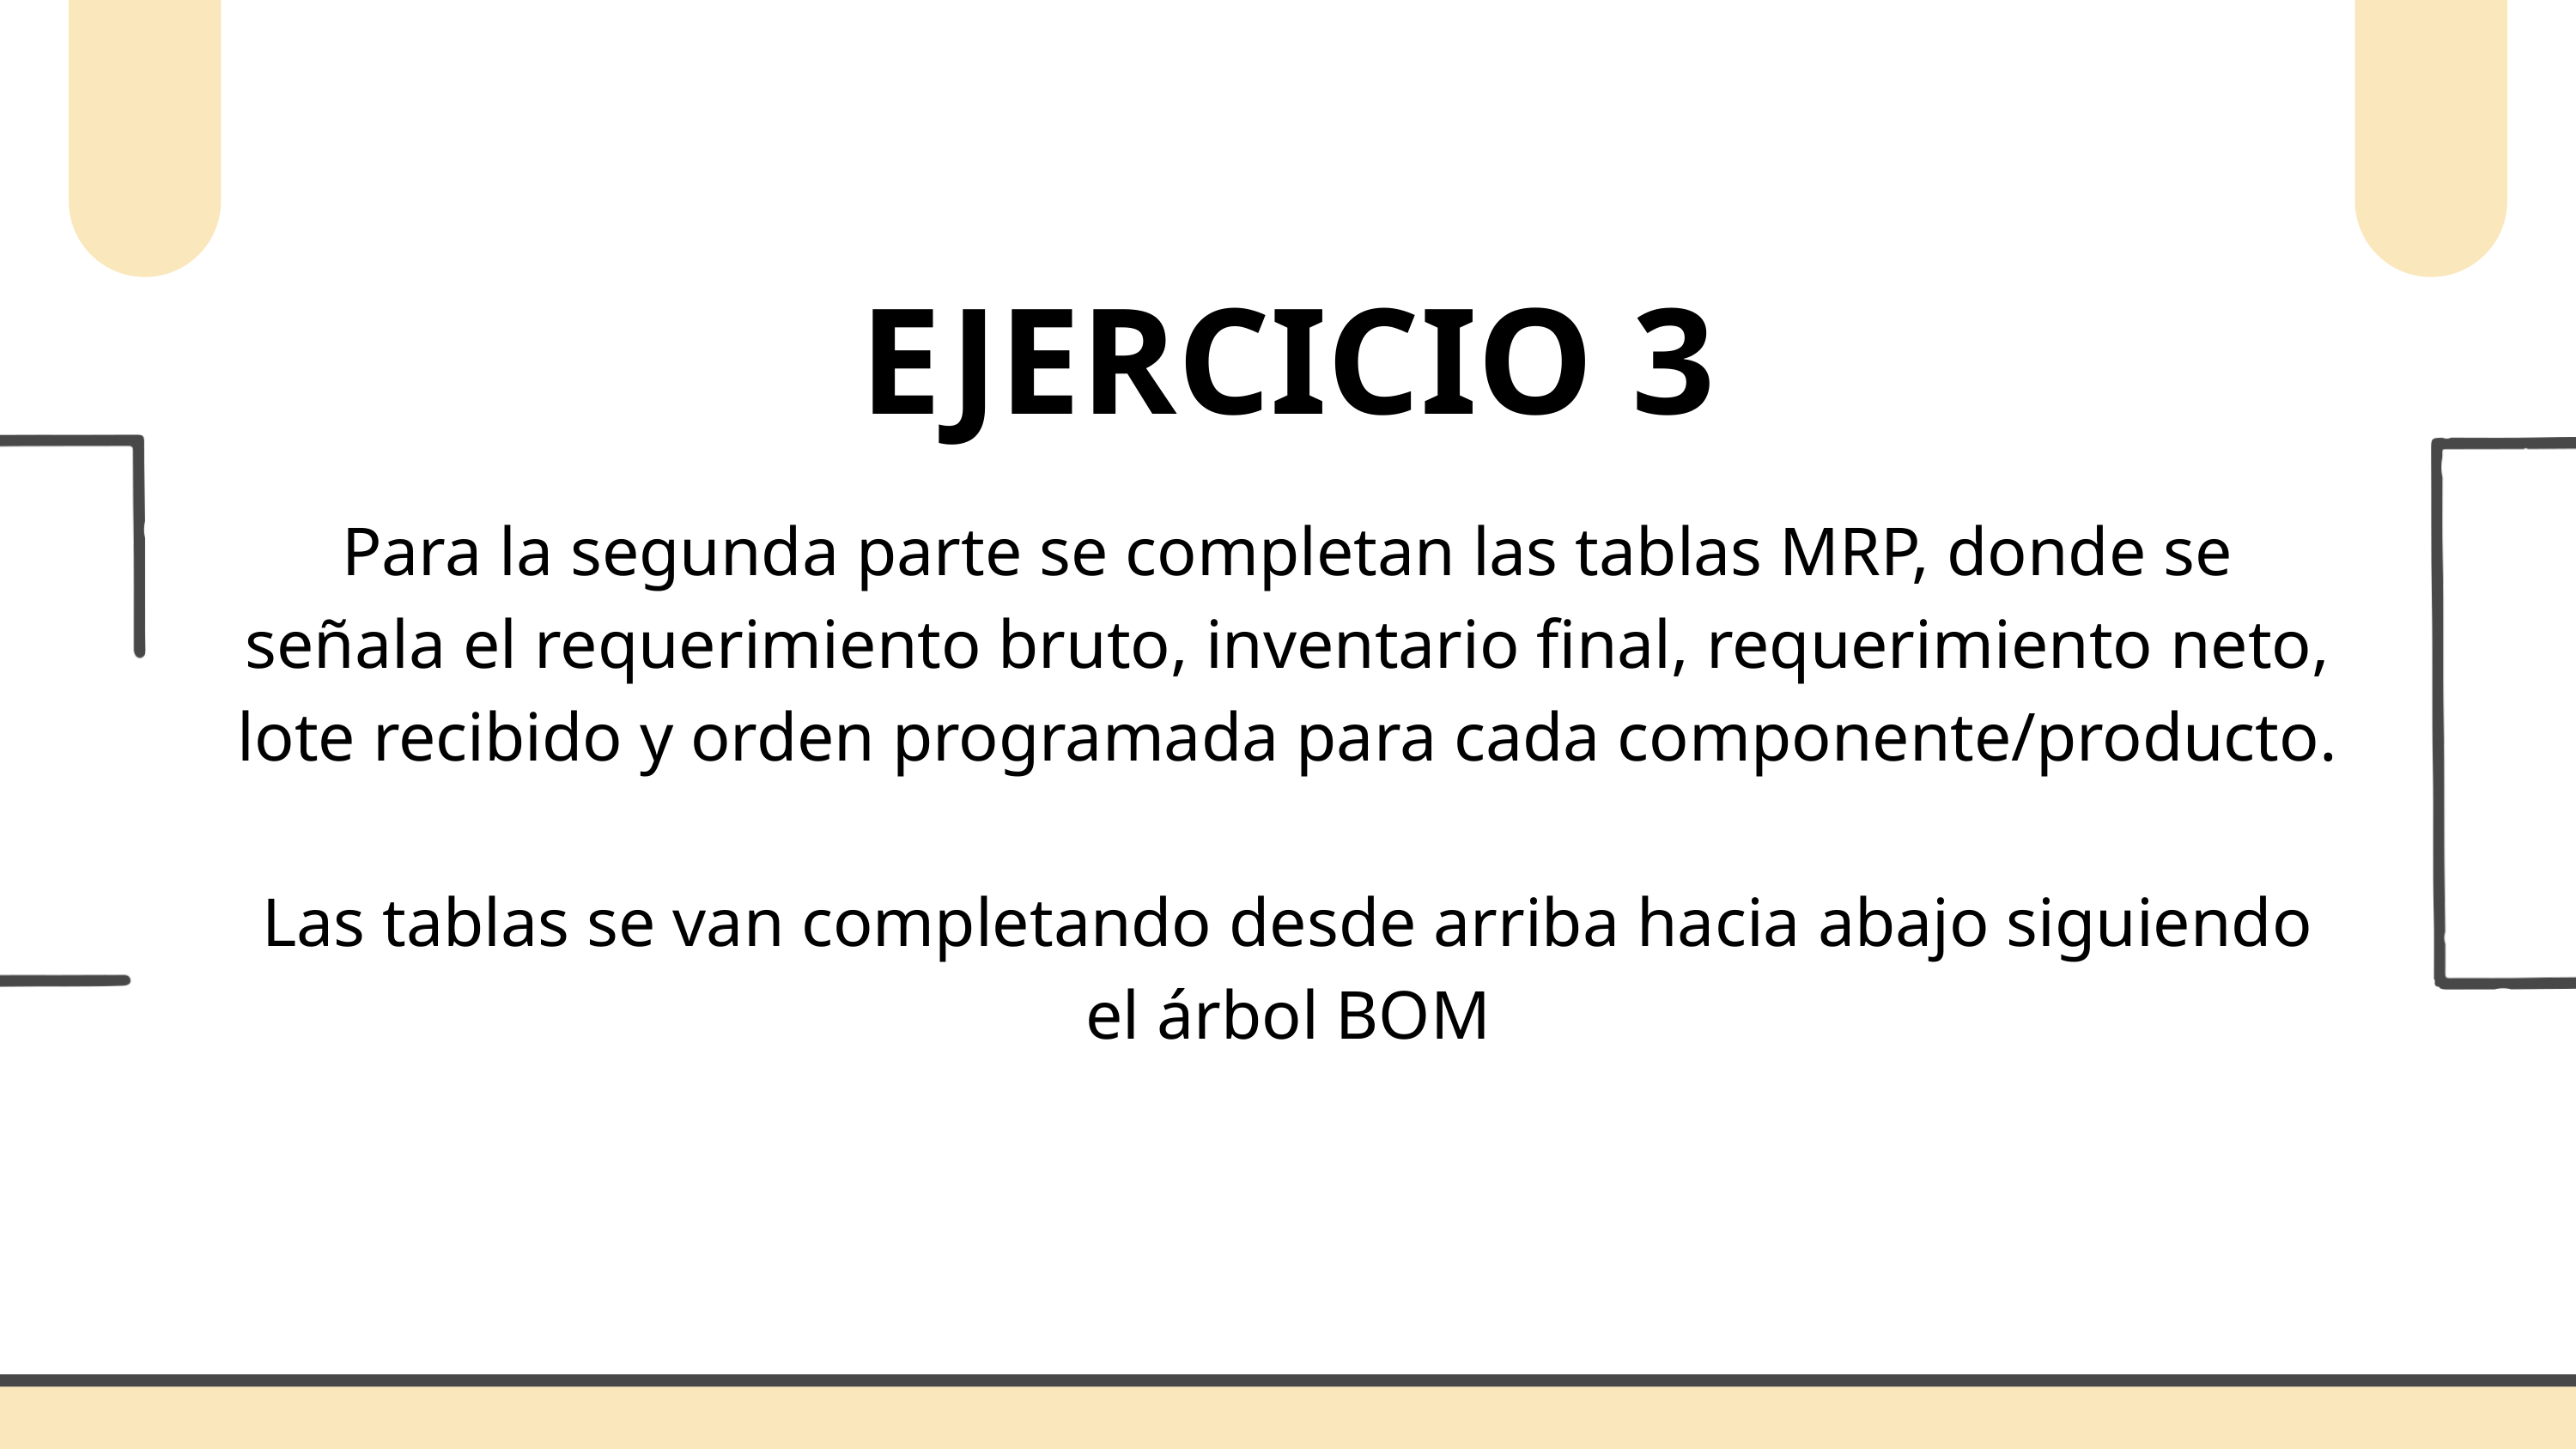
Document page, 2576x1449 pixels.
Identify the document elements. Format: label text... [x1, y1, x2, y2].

text_box [2431, 434, 2576, 990]
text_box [68, 0, 222, 277]
text_box EJERCICIO 3 [686, 238, 1890, 444]
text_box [0, 1379, 2576, 1449]
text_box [2354, 0, 2508, 277]
text_box [0, 434, 146, 990]
text_box Para la segunda parte se completan las tablas MRP, donde se señala el requerimiento bruto, inventario final, requerimiento neto, lote recibido y orden programada para cada componente/producto. Las tablas se van completando desde arriba hacia abajo siguiendo el árbol BOM [236, 496, 2340, 1052]
